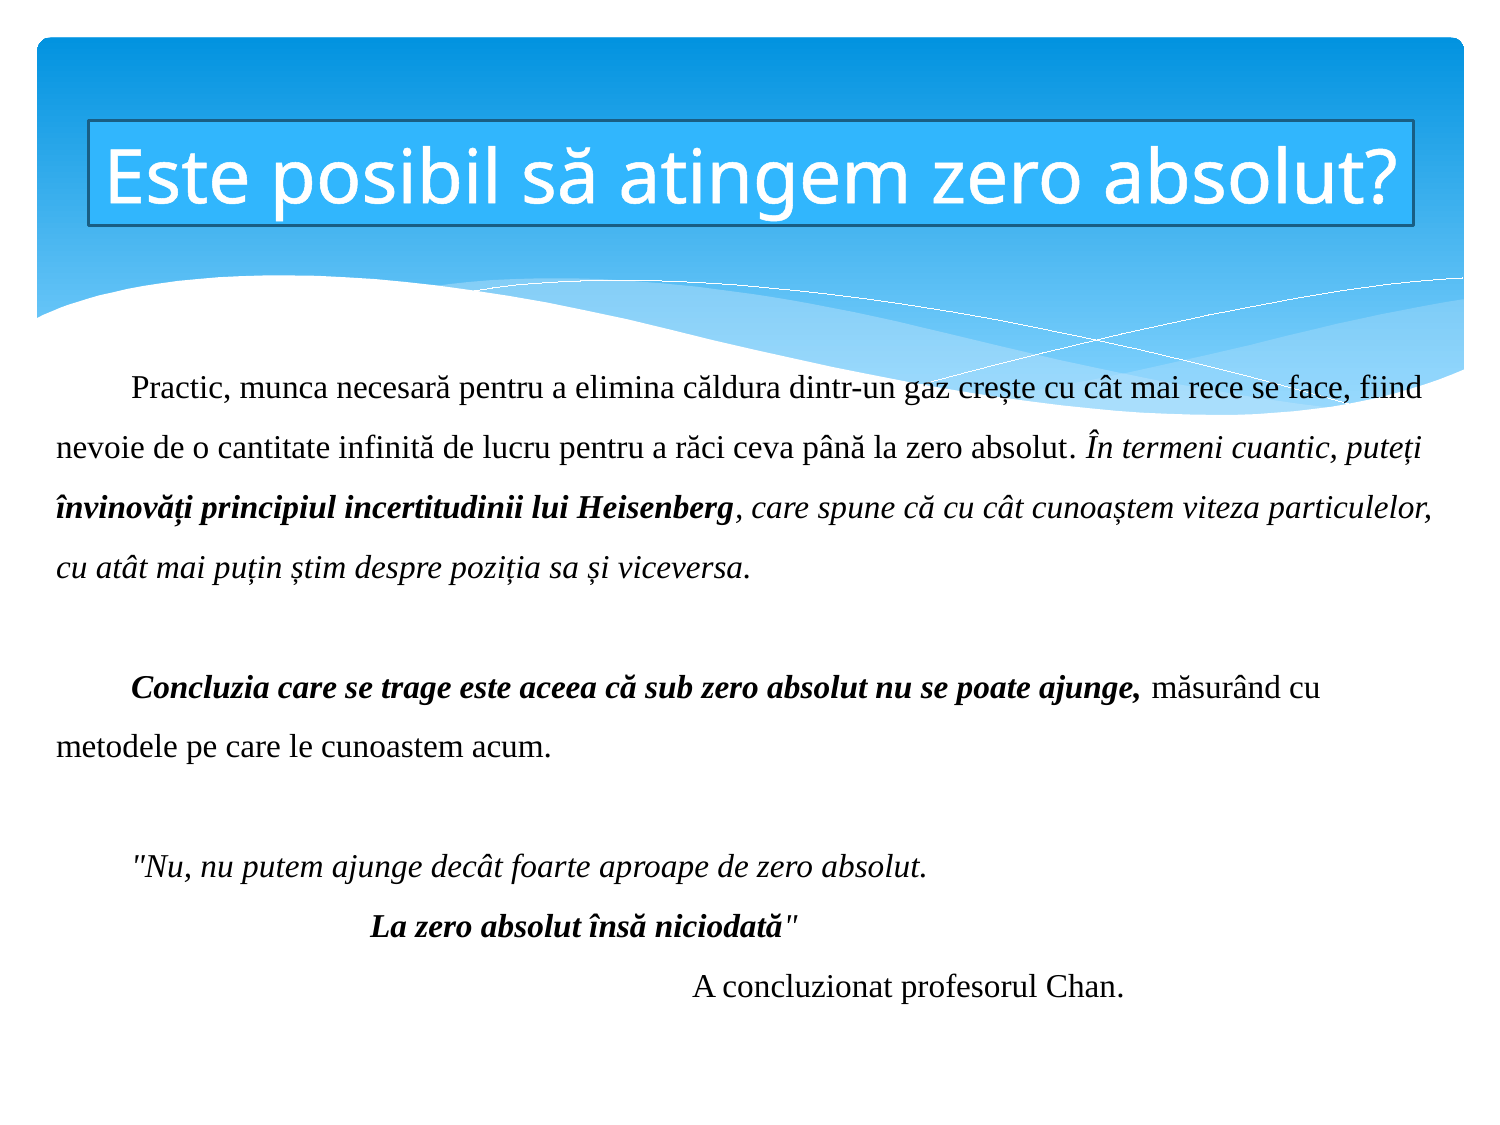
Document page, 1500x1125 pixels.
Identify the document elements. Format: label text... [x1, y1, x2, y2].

text_box Este posibil să atingem zero absolut? [87, 119, 1415, 227]
text_box Practic, munca necesară pentru a elimina căldura dintr-un gaz crește cu cât mai rece se face, fiind nevoie de o cantitate infinită de lucru pentru a răci ceva până la zero absolut. În termeni cuantic, puteți învinovăți principiul incertitudinii lui Heisenberg, care spune că cu cât cunoaștem viteza particulelor, cu atât mai puțin știm despre poziția sa și viceversa. Concluzia care se trage este aceea că sub zero absolut nu se poate ajunge, măsurând cu metodele pe care le cunoastem acum. "Nu, nu putem ajunge decât foarte aproape de zero absolut. La zero absolut însă niciodată" A concluzionat profesorul Chan. [41, 338, 1459, 1125]
